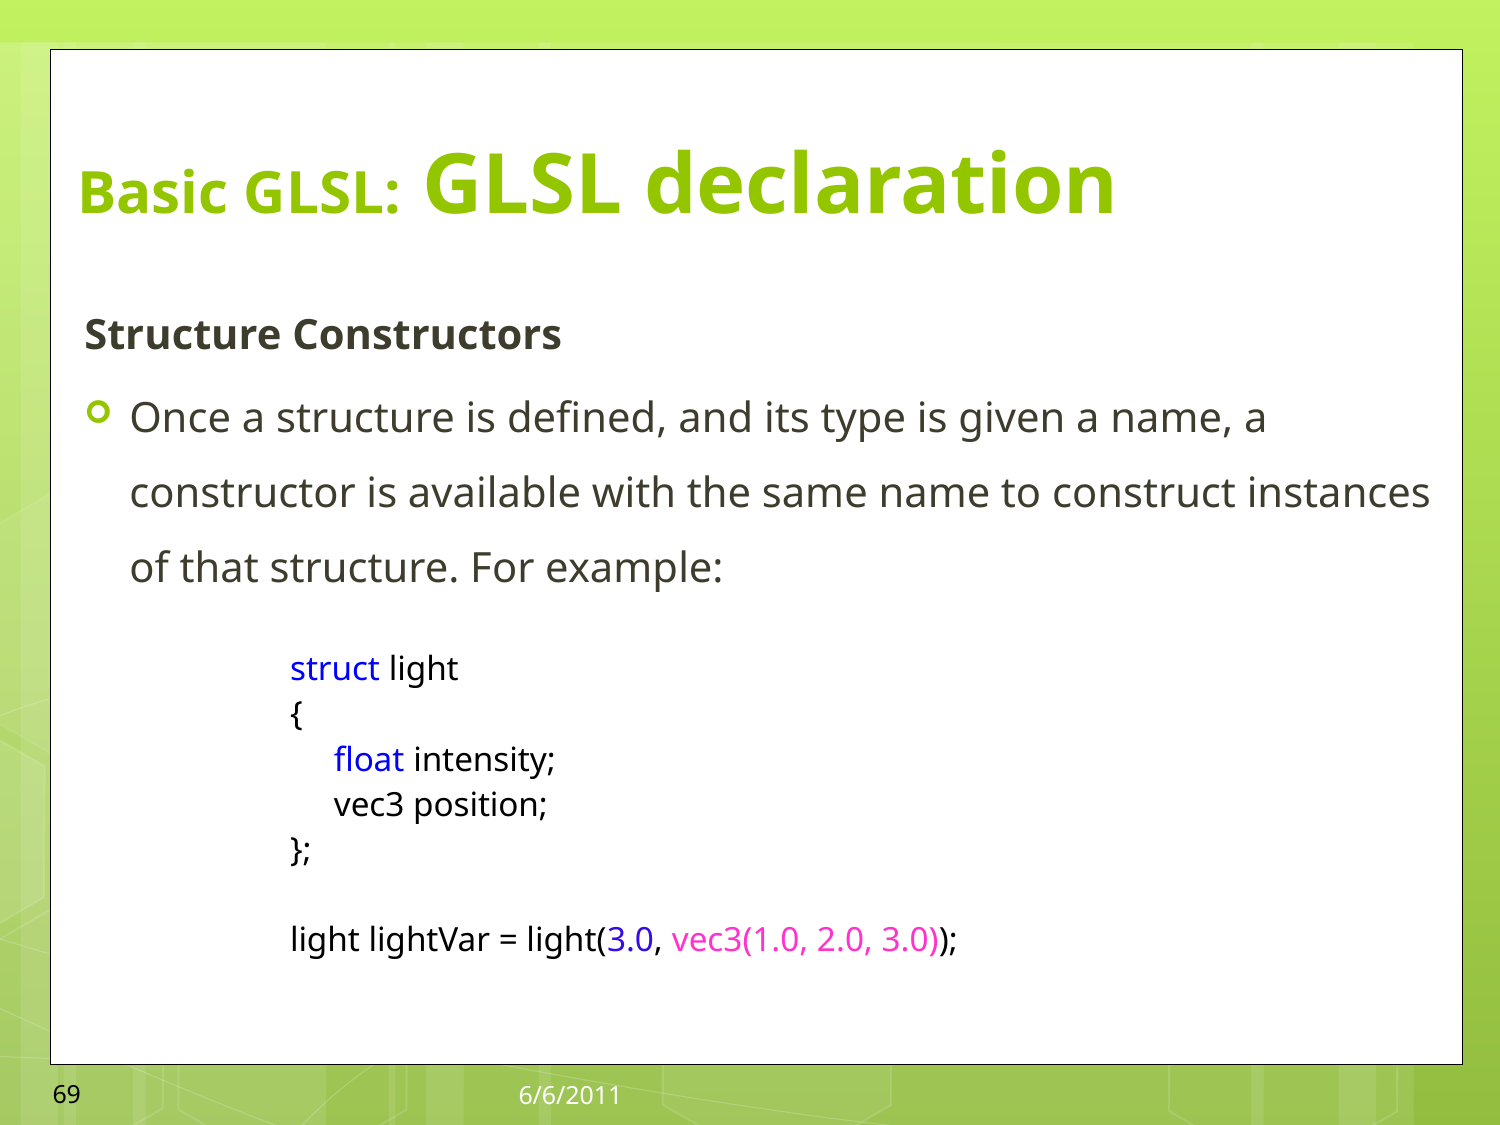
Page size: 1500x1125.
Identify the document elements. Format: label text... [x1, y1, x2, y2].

table_header struct light { float intensity; vec3 position; }; light lightVar = light(3.0, vec3(1.0, 2.0, 3.0)); [275, 638, 1275, 969]
list Structure Constructors Once a structure is defined, and its type is given a name, a constructor is available with the same name to construct instances of that structure. For example: [58, 275, 1454, 1063]
title Basic GLSL: GLSL declaration [62, 50, 1450, 238]
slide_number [287, 1065, 638, 1125]
slide_number 69 [37, 1065, 256, 1125]
